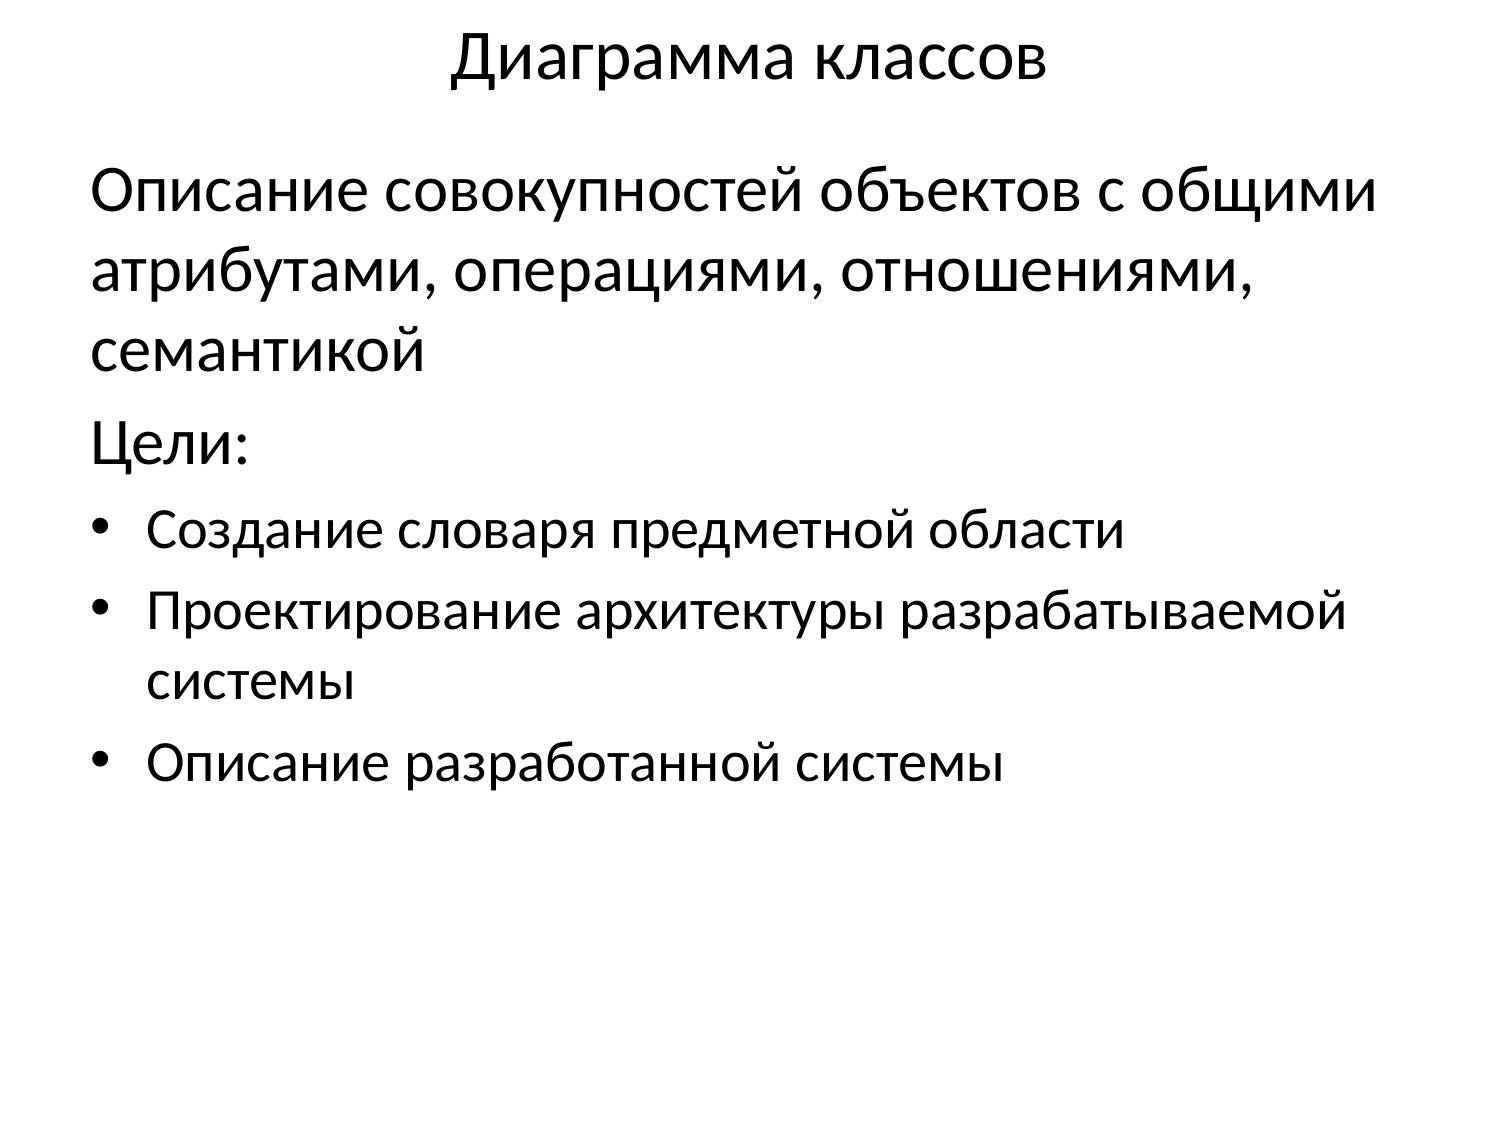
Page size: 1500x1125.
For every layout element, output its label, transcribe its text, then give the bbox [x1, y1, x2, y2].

list Описание совокупностей объектов с общими атрибутами, операциями, отношениями, семантикой Цели: Создание словаря предметной области Проектирование архитектуры разрабатываемой системы Описание разработанной системы [75, 137, 1425, 1005]
title Диаграмма классов [0, 0, 1500, 102]
